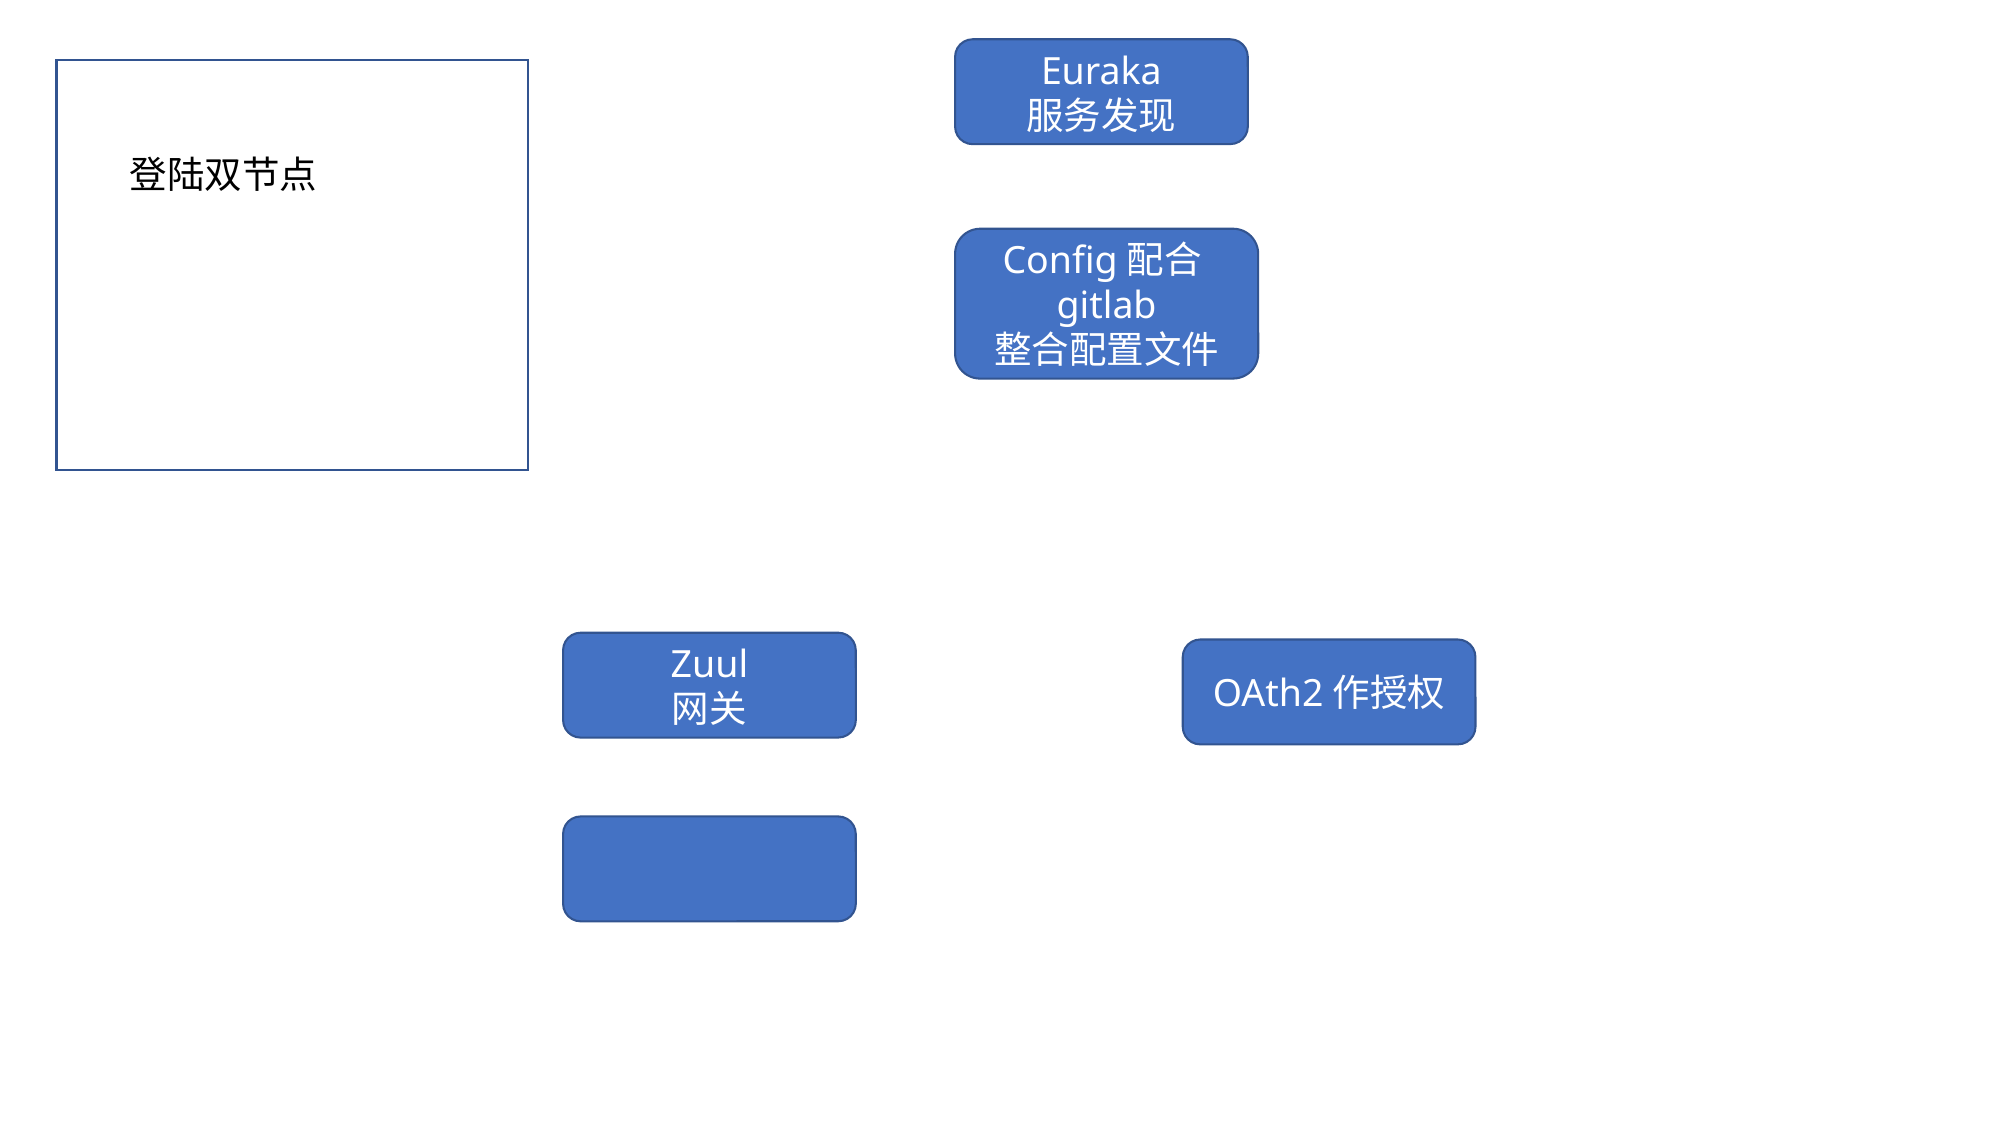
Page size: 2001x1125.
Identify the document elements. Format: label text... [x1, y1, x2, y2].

text_box Config配合gitlab 整合配置文件 [954, 227, 1260, 380]
text_box Zuul 网关 [562, 631, 857, 739]
text_box 登陆双节点 [114, 144, 463, 204]
text_box OAth2作授权 [1181, 638, 1477, 746]
text_box [55, 59, 529, 471]
text_box Euraka 服务发现 [954, 38, 1249, 146]
text_box [562, 815, 857, 923]
